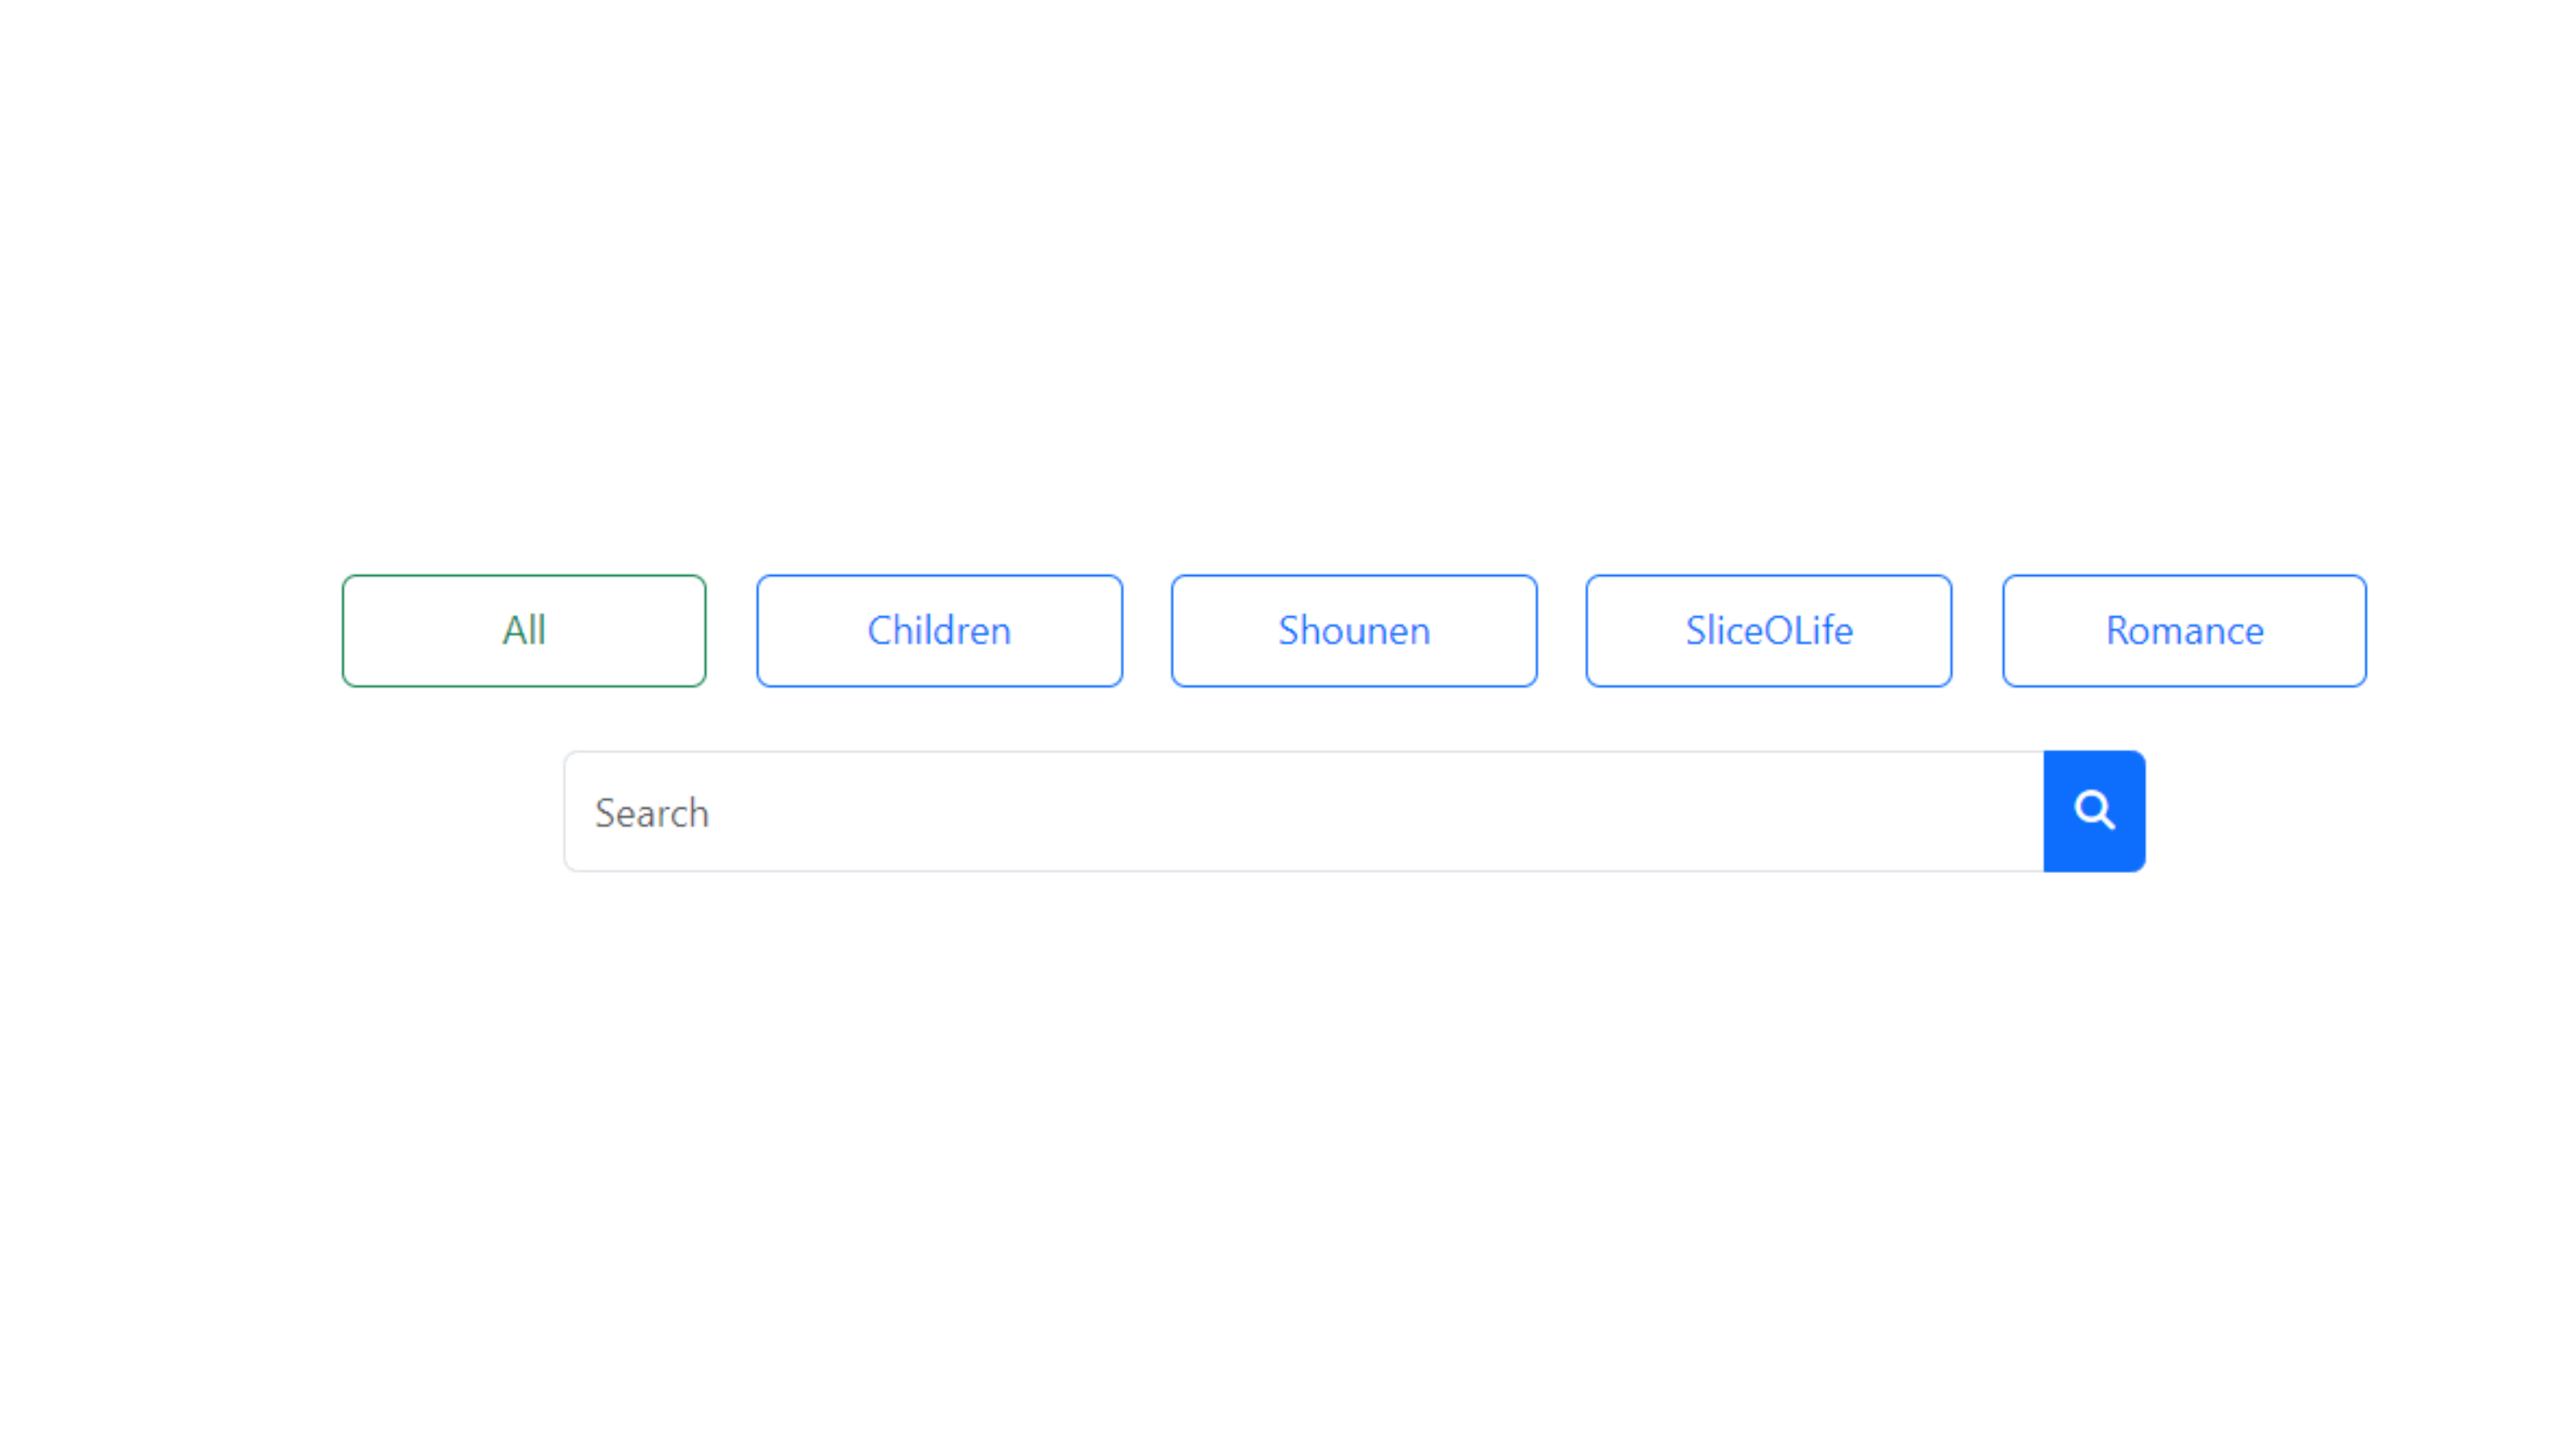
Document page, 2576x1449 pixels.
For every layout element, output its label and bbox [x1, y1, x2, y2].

picture [149, 445, 2555, 943]
